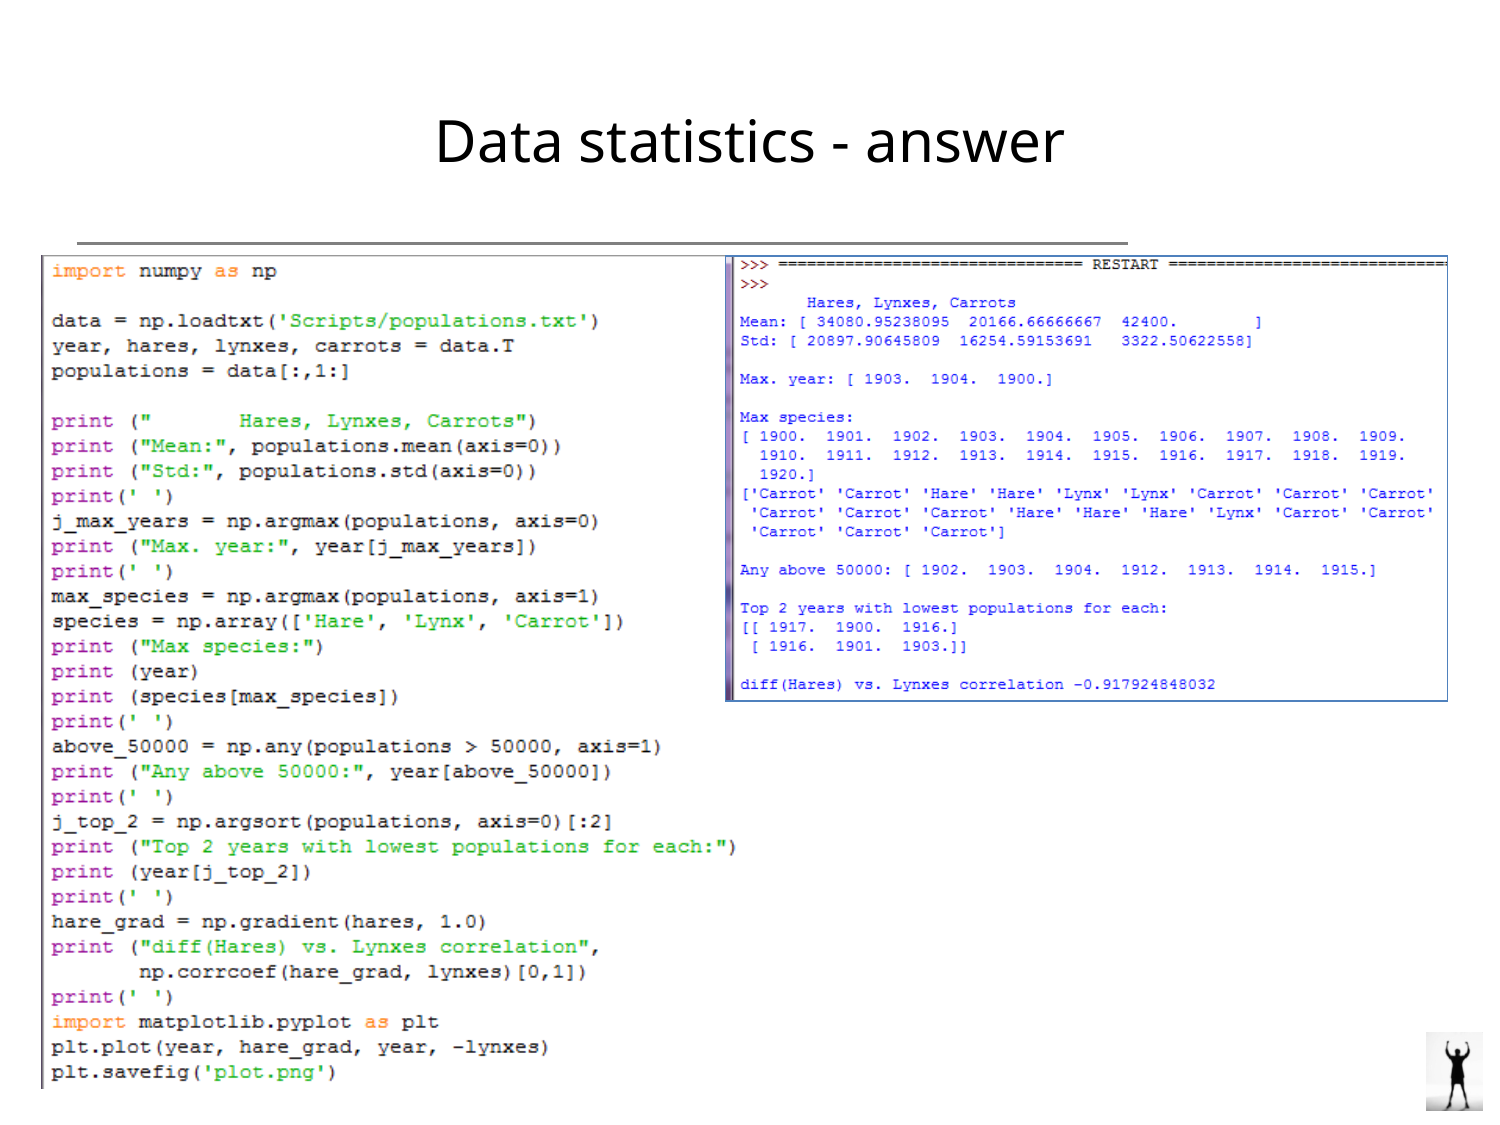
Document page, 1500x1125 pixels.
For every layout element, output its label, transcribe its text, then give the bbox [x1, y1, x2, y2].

picture [41, 255, 1448, 1089]
title Data statistics - answer [75, 45, 1425, 233]
picture [1426, 1032, 1483, 1111]
